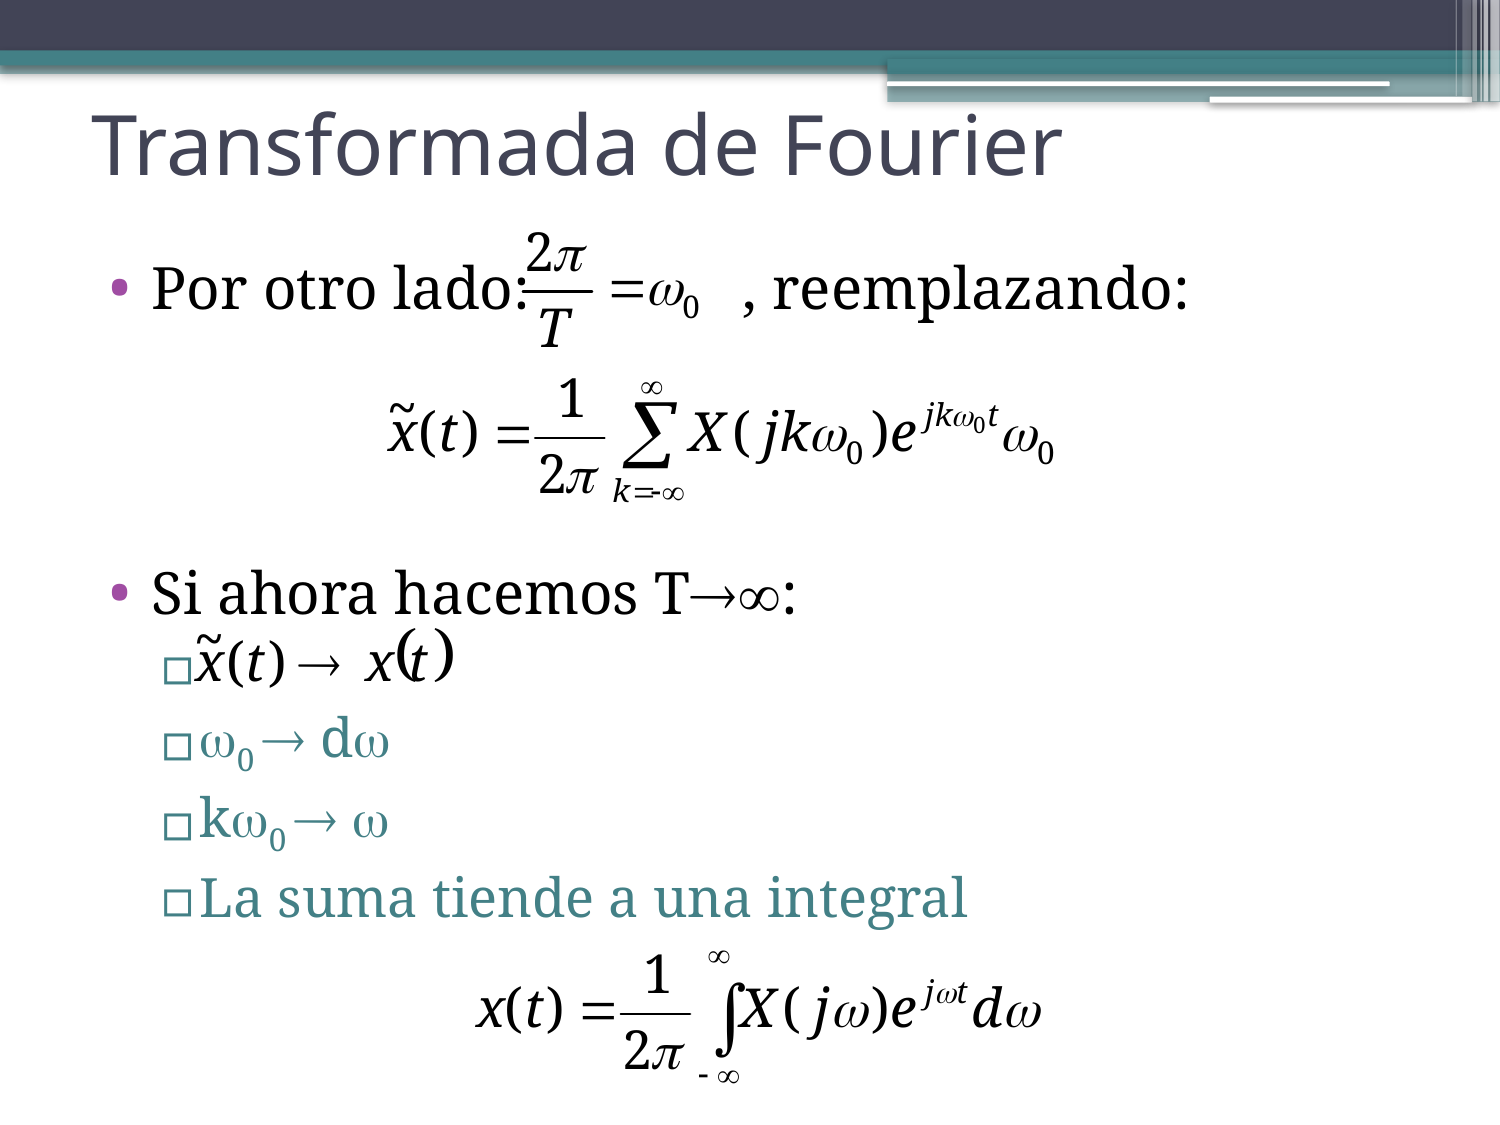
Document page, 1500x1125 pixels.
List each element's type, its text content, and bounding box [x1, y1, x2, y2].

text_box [185, 627, 455, 705]
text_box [378, 361, 1070, 515]
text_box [513, 219, 712, 358]
list Por otro lado: , reemplazando: Si ahora hacemos T: 0  d k0   La suma tiende a una integral [76, 243, 1428, 929]
title Transformada de Fourier [76, 54, 1428, 230]
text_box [466, 928, 1050, 1095]
